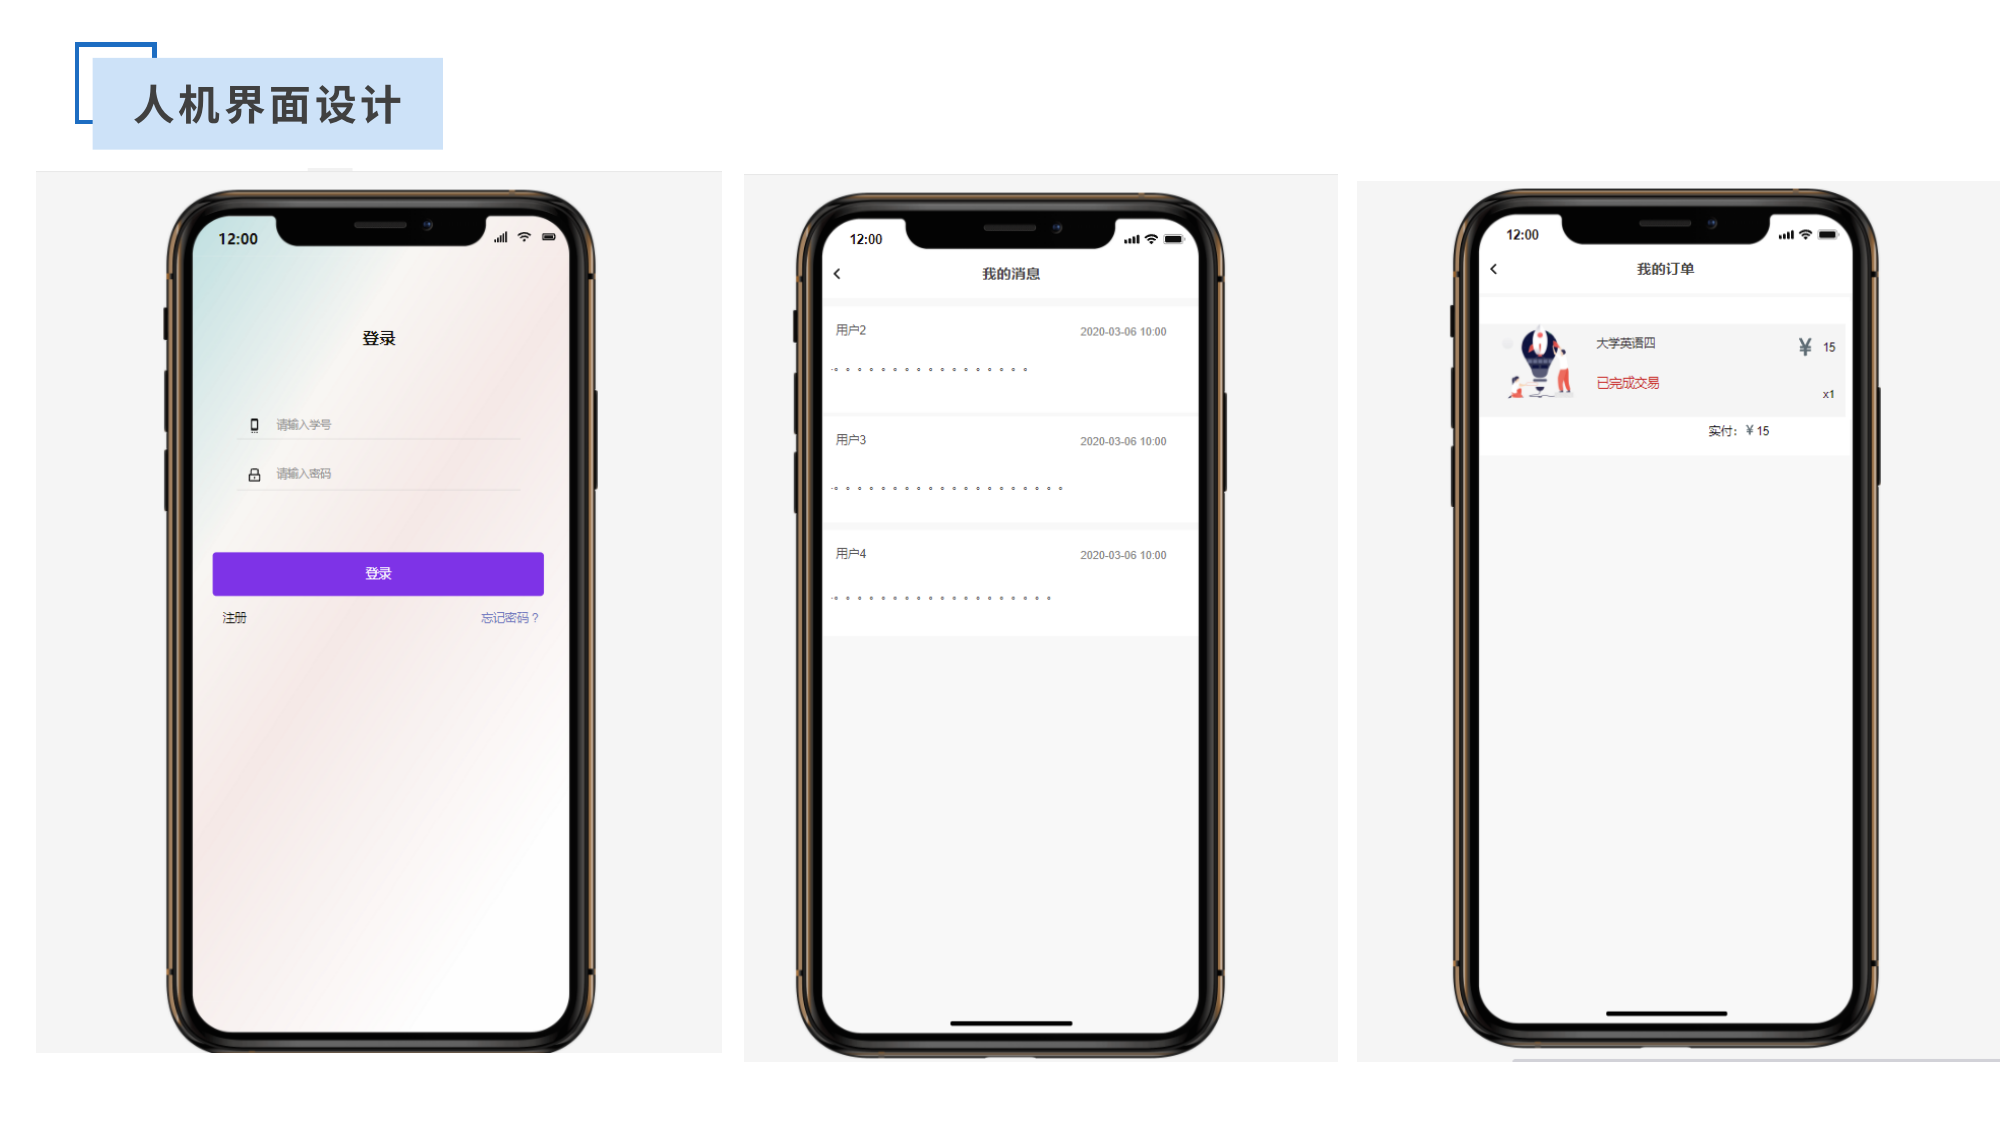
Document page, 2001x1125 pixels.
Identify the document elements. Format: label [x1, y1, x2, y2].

list [36, 168, 722, 1053]
picture [744, 174, 1338, 1062]
text_box [77, 44, 444, 150]
picture [1357, 181, 2000, 1062]
